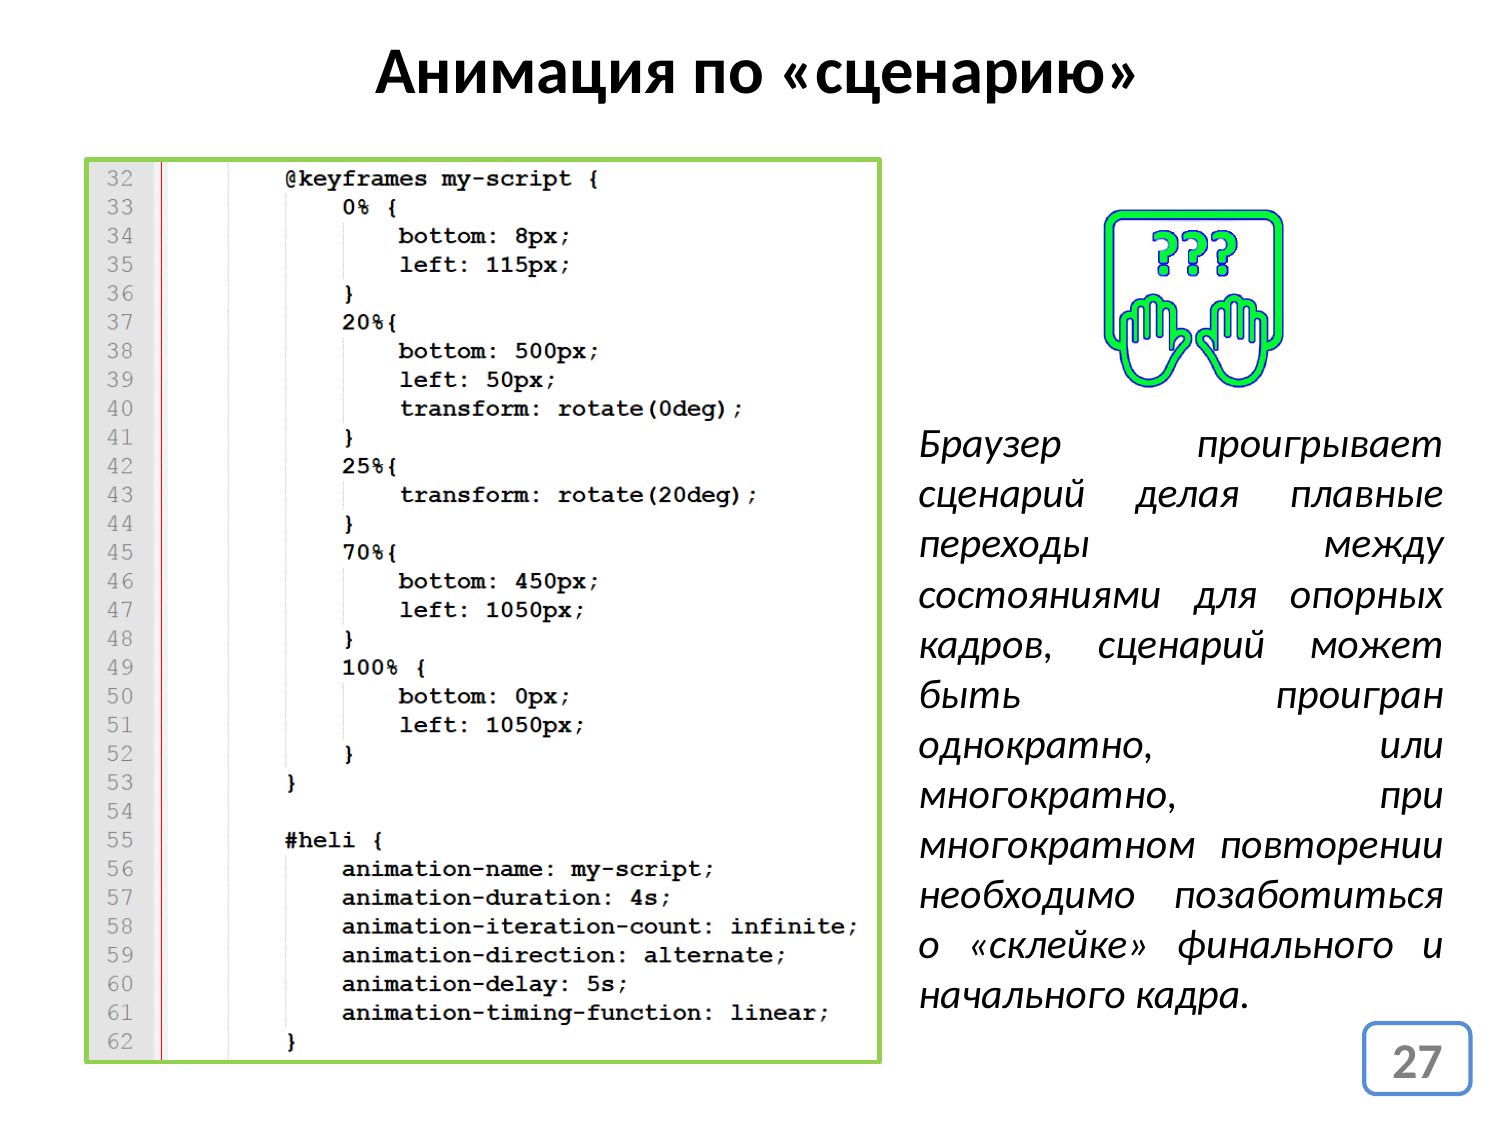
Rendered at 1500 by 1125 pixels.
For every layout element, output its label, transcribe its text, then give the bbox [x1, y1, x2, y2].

text_box Анимация по «сценарию» [360, 19, 1158, 114]
text_box 27 [1362, 1021, 1473, 1097]
picture [88, 161, 878, 1060]
picture [1094, 199, 1292, 393]
text_box Браузер проигрывает сценарий делая плавные переходы между состояниями для опорных кадров, сценарий может быть проигран однократно, или многократно, при многократном повторении необходимо позаботиться о «склейке» финального и начального кадра. [903, 408, 1459, 1024]
